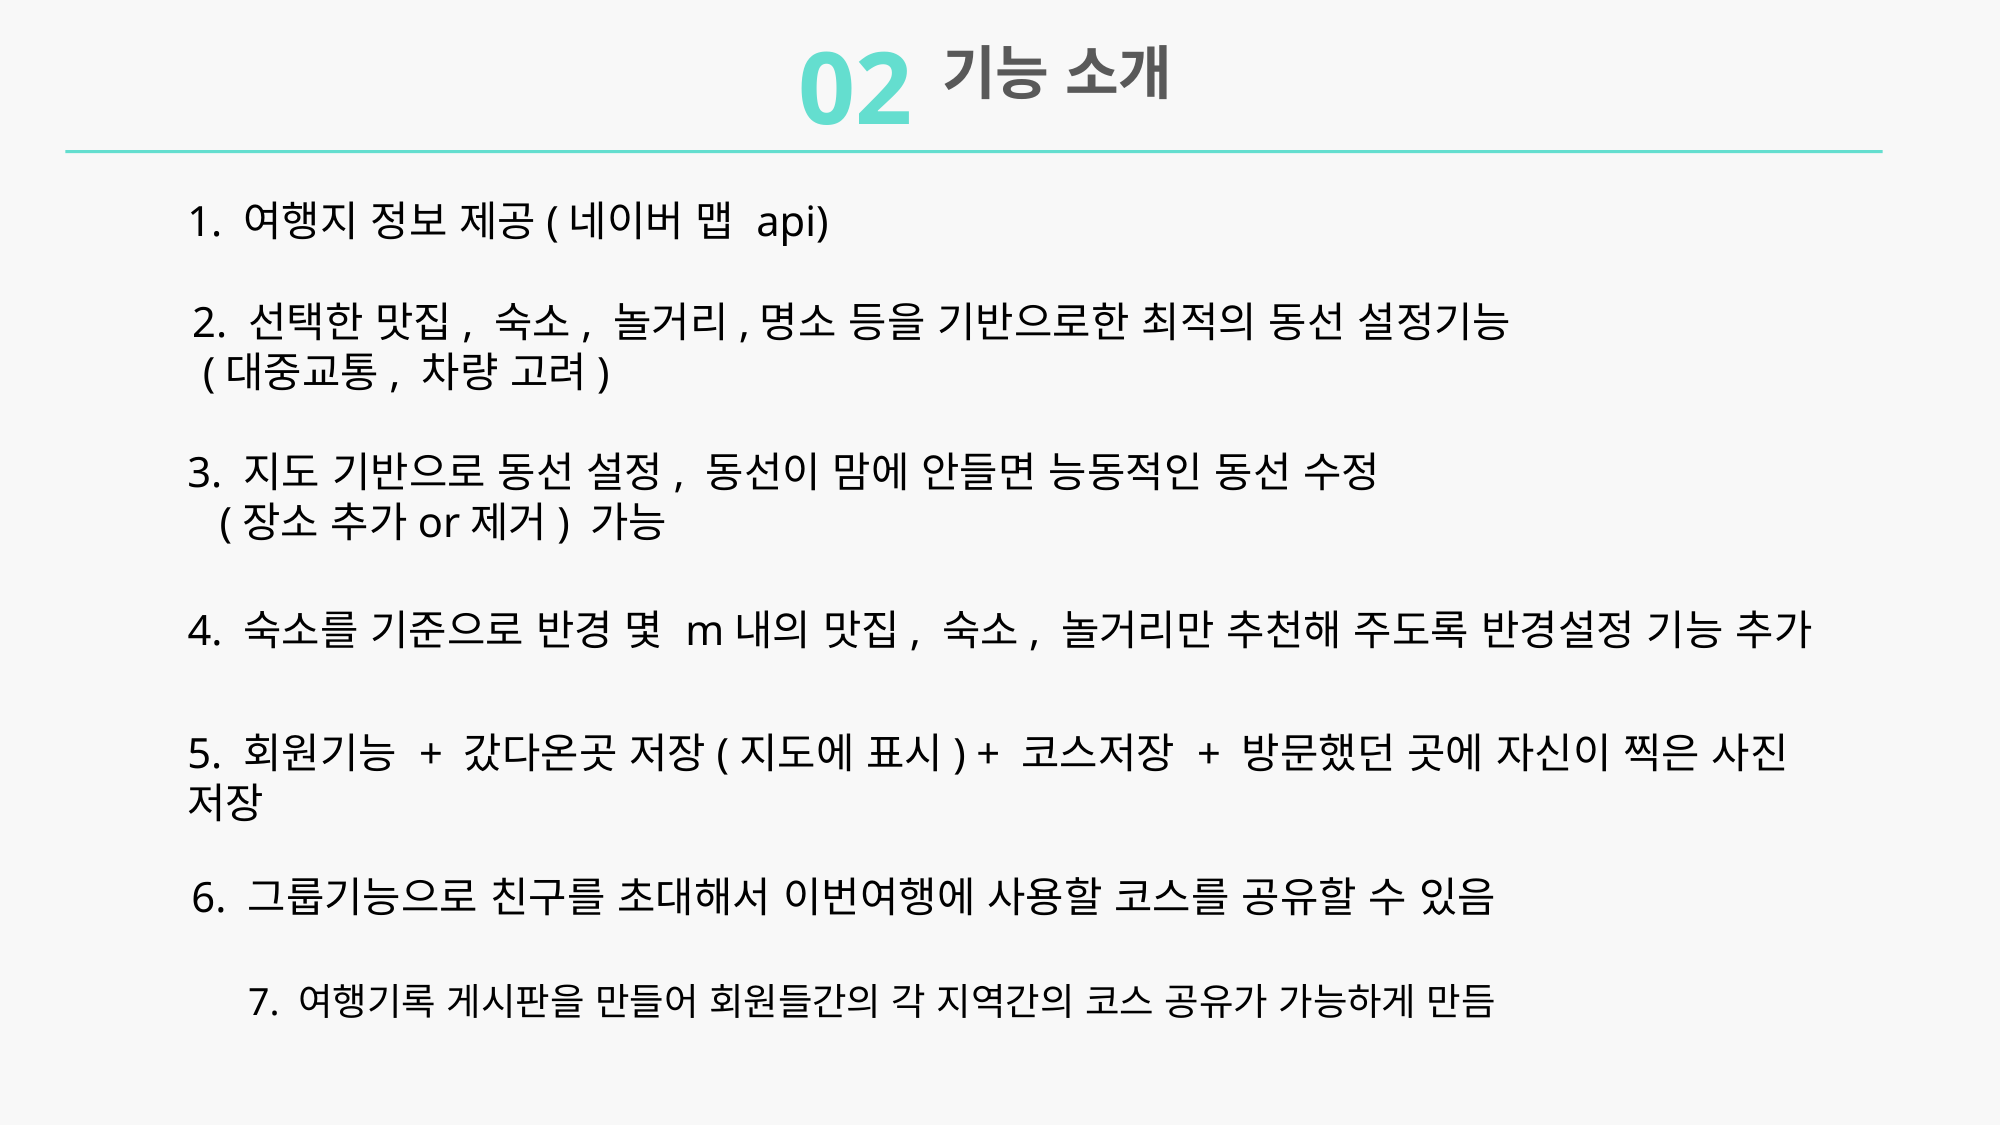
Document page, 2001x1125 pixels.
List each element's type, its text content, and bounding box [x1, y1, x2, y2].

text_box 7. 여행기록 게시판을 만들어 회원들간의 각 지역간의 코스 공유가 가능하게 만듬 [233, 970, 1512, 1031]
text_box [172, 187, 1907, 929]
text_box [64, 149, 783, 154]
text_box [783, 16, 1452, 154]
text_box [1452, 149, 1884, 154]
